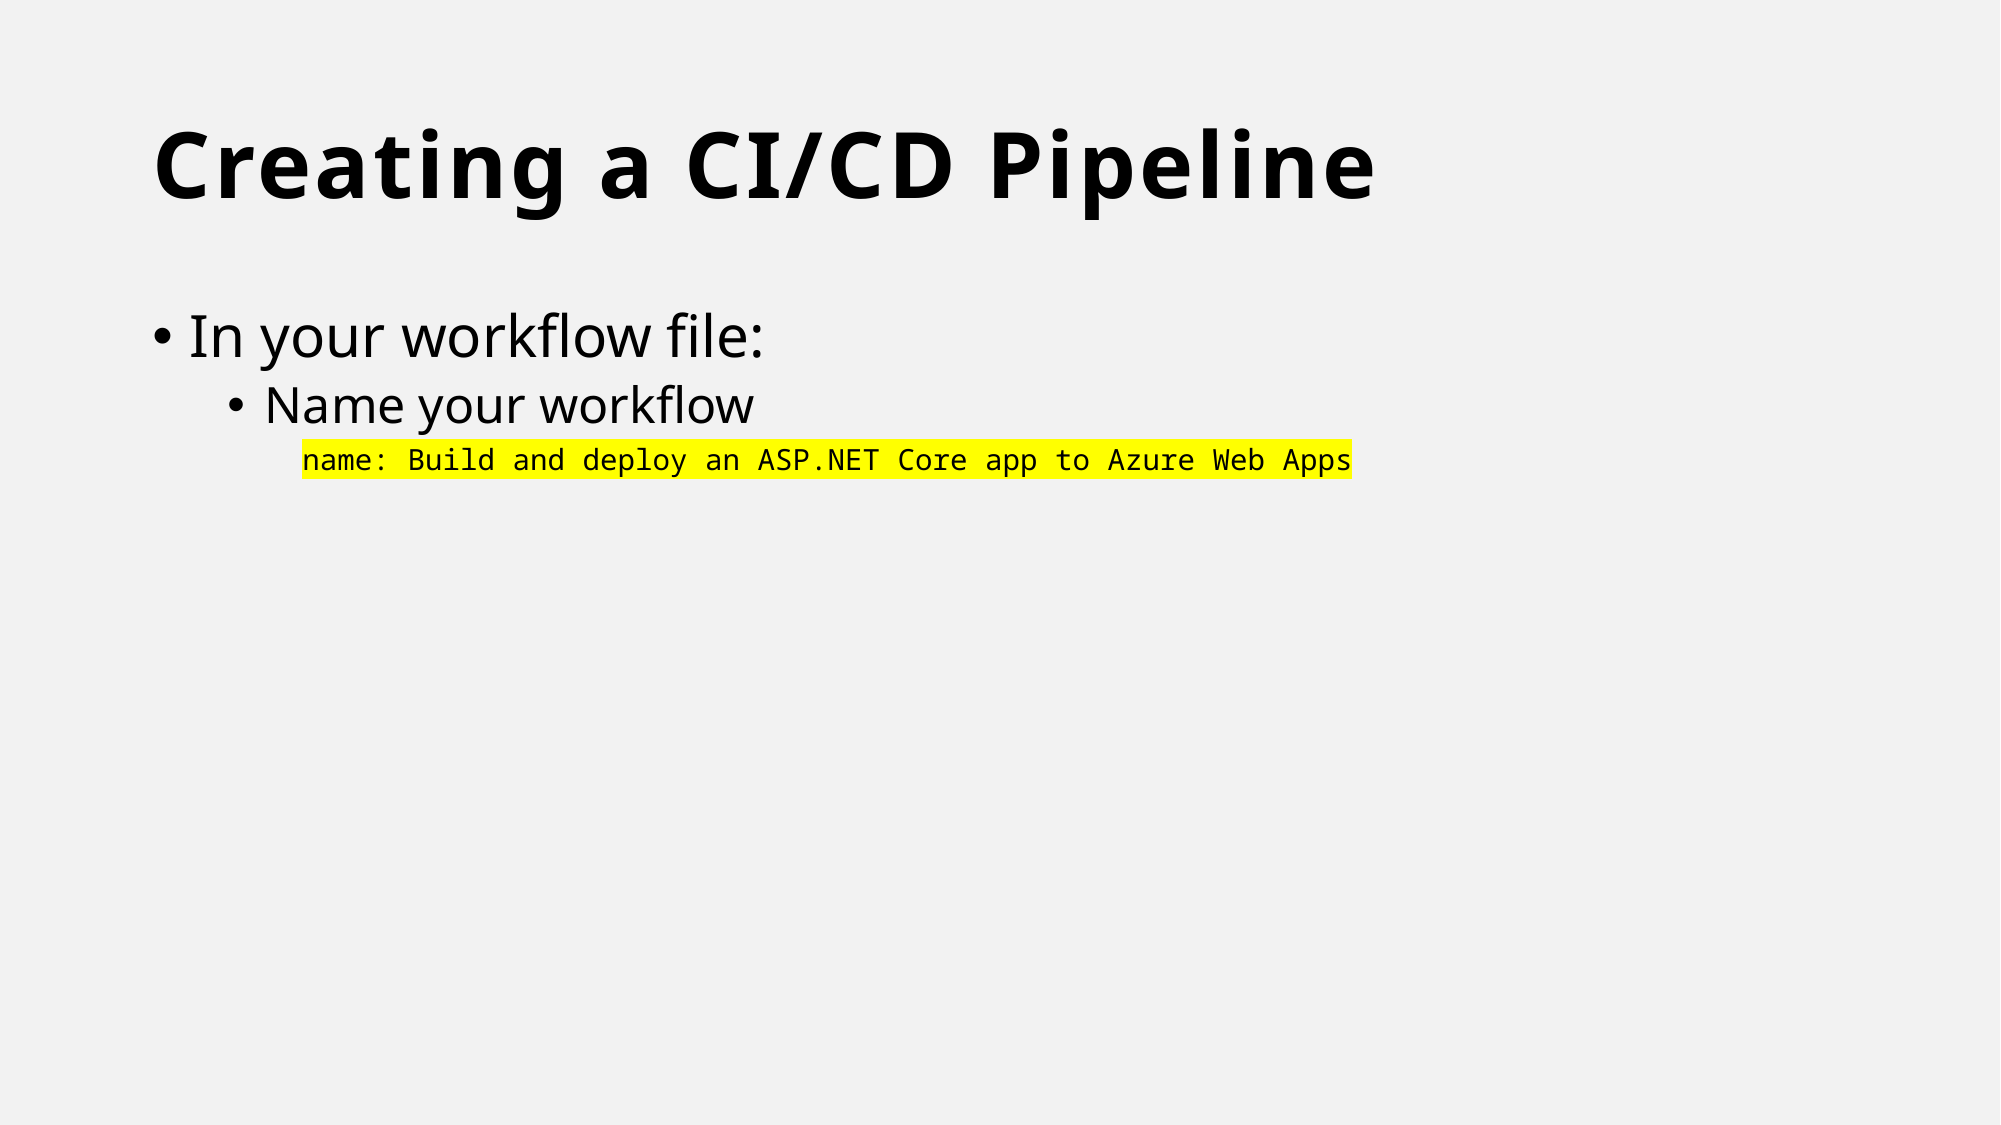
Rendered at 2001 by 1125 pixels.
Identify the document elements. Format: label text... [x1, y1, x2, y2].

title Creating a CI/CD Pipeline [137, 59, 1863, 278]
list In your workflow file: Name your workflow name: Build and deploy an ASP.NET Core app to Azure Web Apps [137, 299, 1863, 1014]
